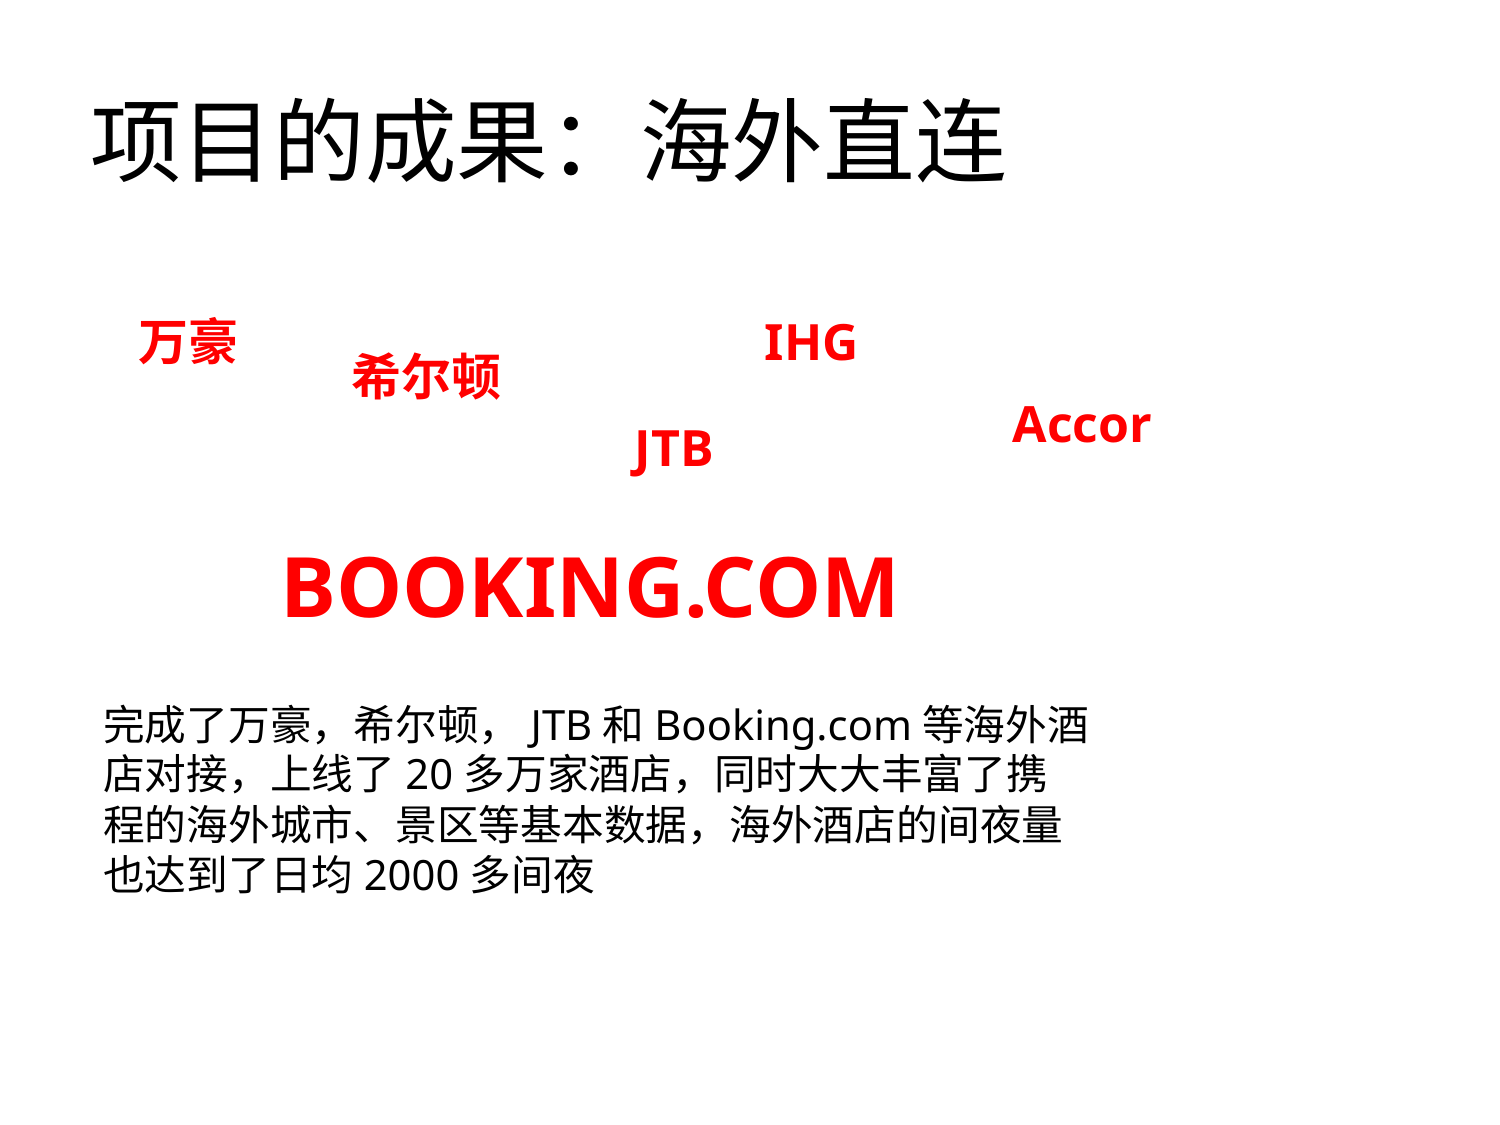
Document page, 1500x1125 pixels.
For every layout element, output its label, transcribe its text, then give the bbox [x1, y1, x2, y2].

text_box Accor [998, 385, 1270, 460]
text_box IHG [749, 302, 963, 378]
text_box 项目的成果：海外直连 [74, 45, 1425, 233]
text_box JTB [620, 408, 892, 484]
text_box 万豪 [123, 302, 325, 378]
text_box 希尔顿 [336, 338, 656, 413]
text_box BOOKING.COM [265, 527, 951, 642]
text_box 完成了万豪，希尔顿，JTB和Booking.com等海外酒店对接，上线了20多万家酒店，同时大大丰富了携程的海外城市、景区等基本数据，海外酒店的间夜量也达到了日均2000多间夜 [88, 690, 1105, 906]
